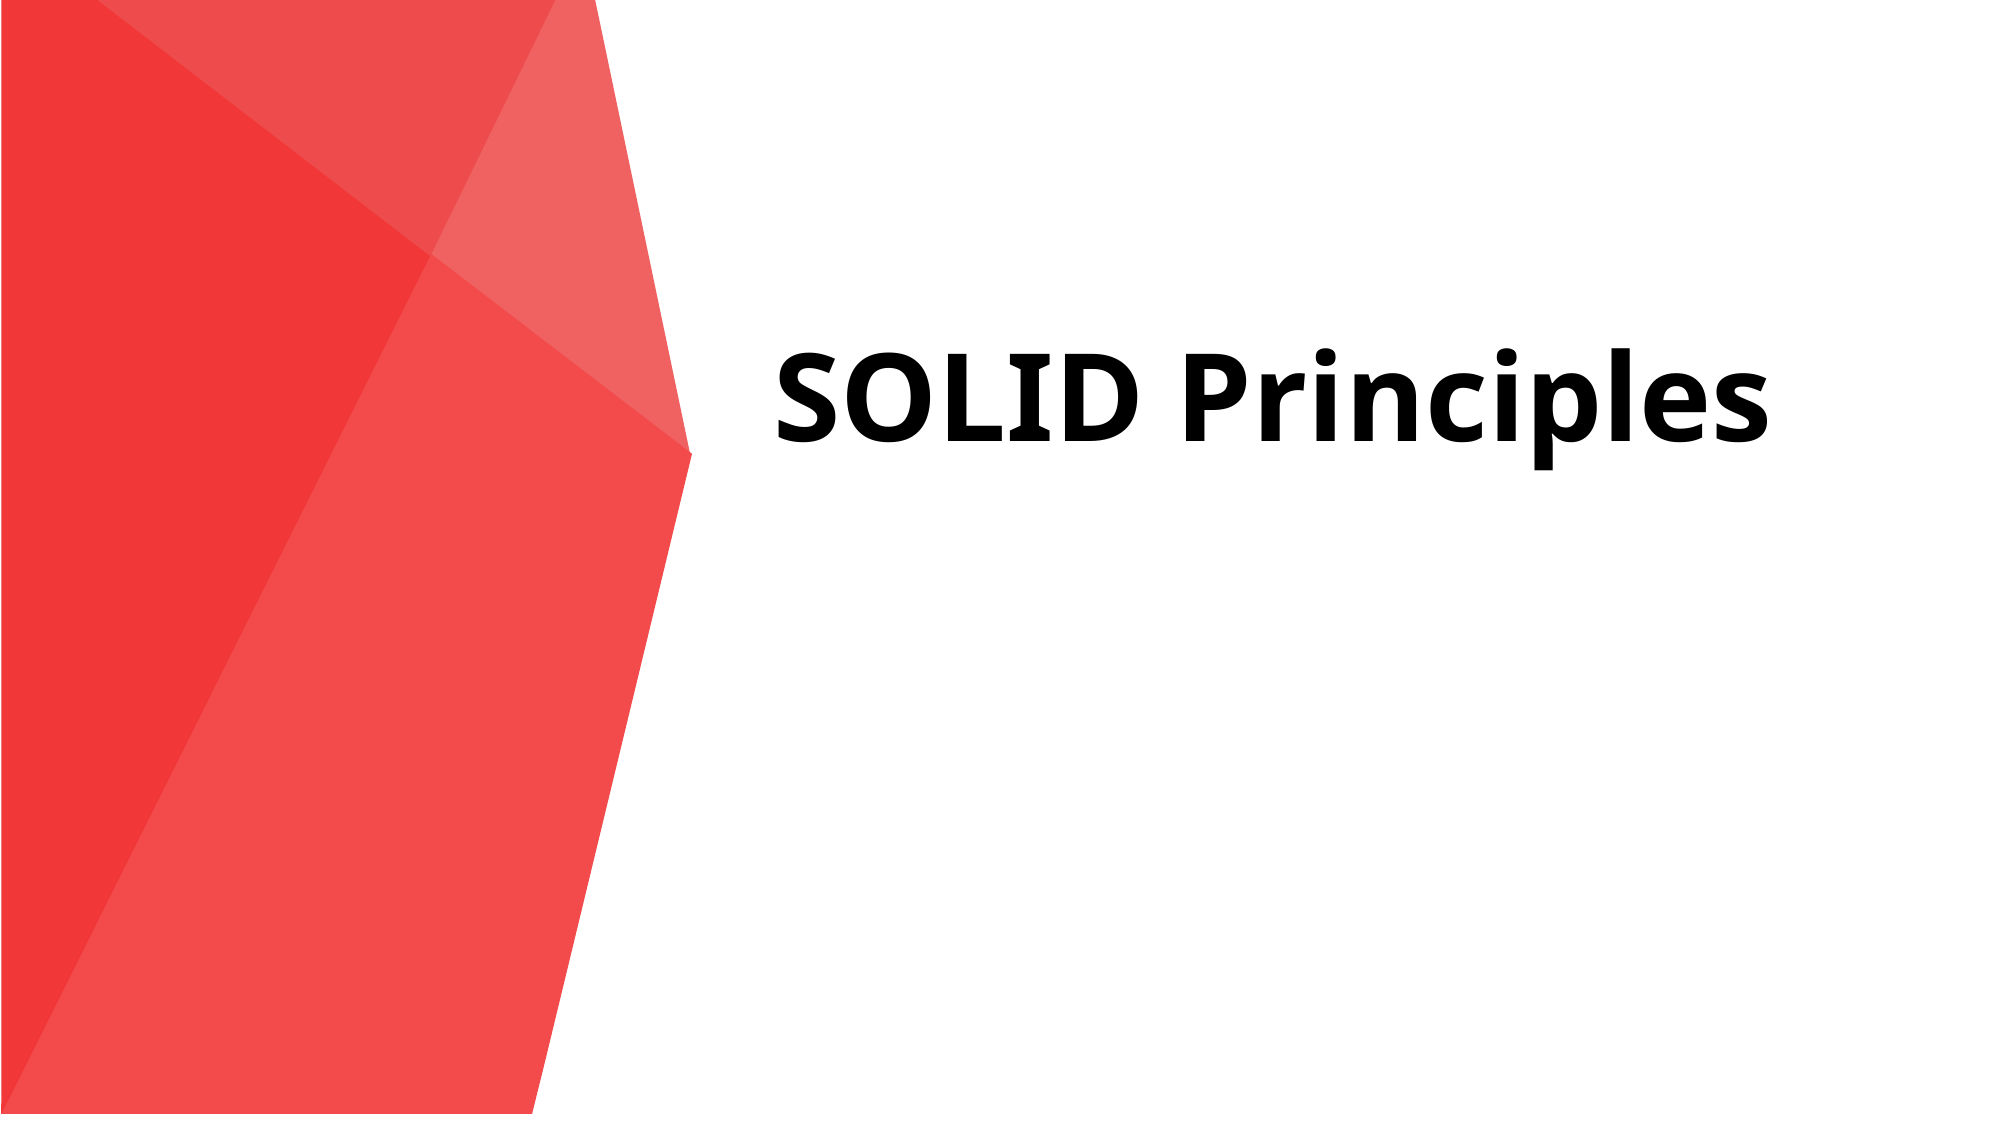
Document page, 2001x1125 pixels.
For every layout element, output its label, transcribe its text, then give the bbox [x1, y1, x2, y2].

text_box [1, 0, 692, 1114]
text_box SOLID Principles [773, 304, 2000, 469]
